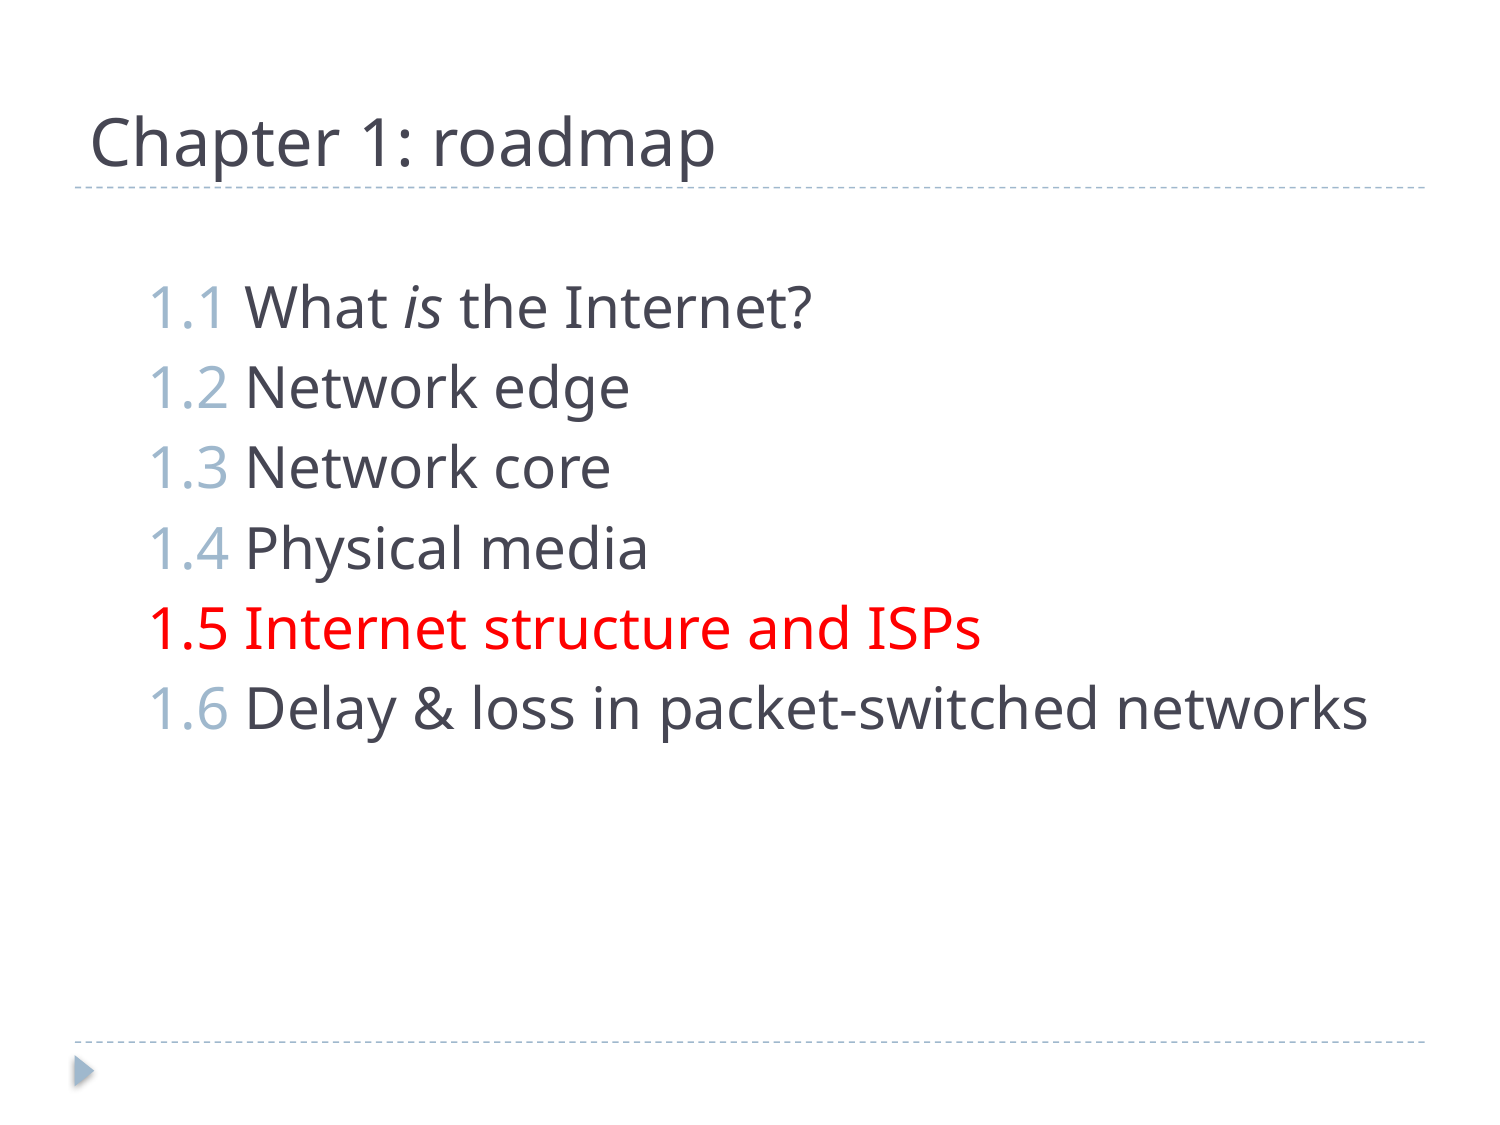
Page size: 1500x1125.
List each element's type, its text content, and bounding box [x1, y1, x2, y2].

title Chapter 1: roadmap [75, 24, 1425, 188]
list 1.1 What is the Internet? 1.2 Network edge 1.3 Network core 1.4 Physical media 1.5 Internet structure and ISPs 1.6 Delay & loss in packet-switched networks [87, 262, 1434, 1025]
